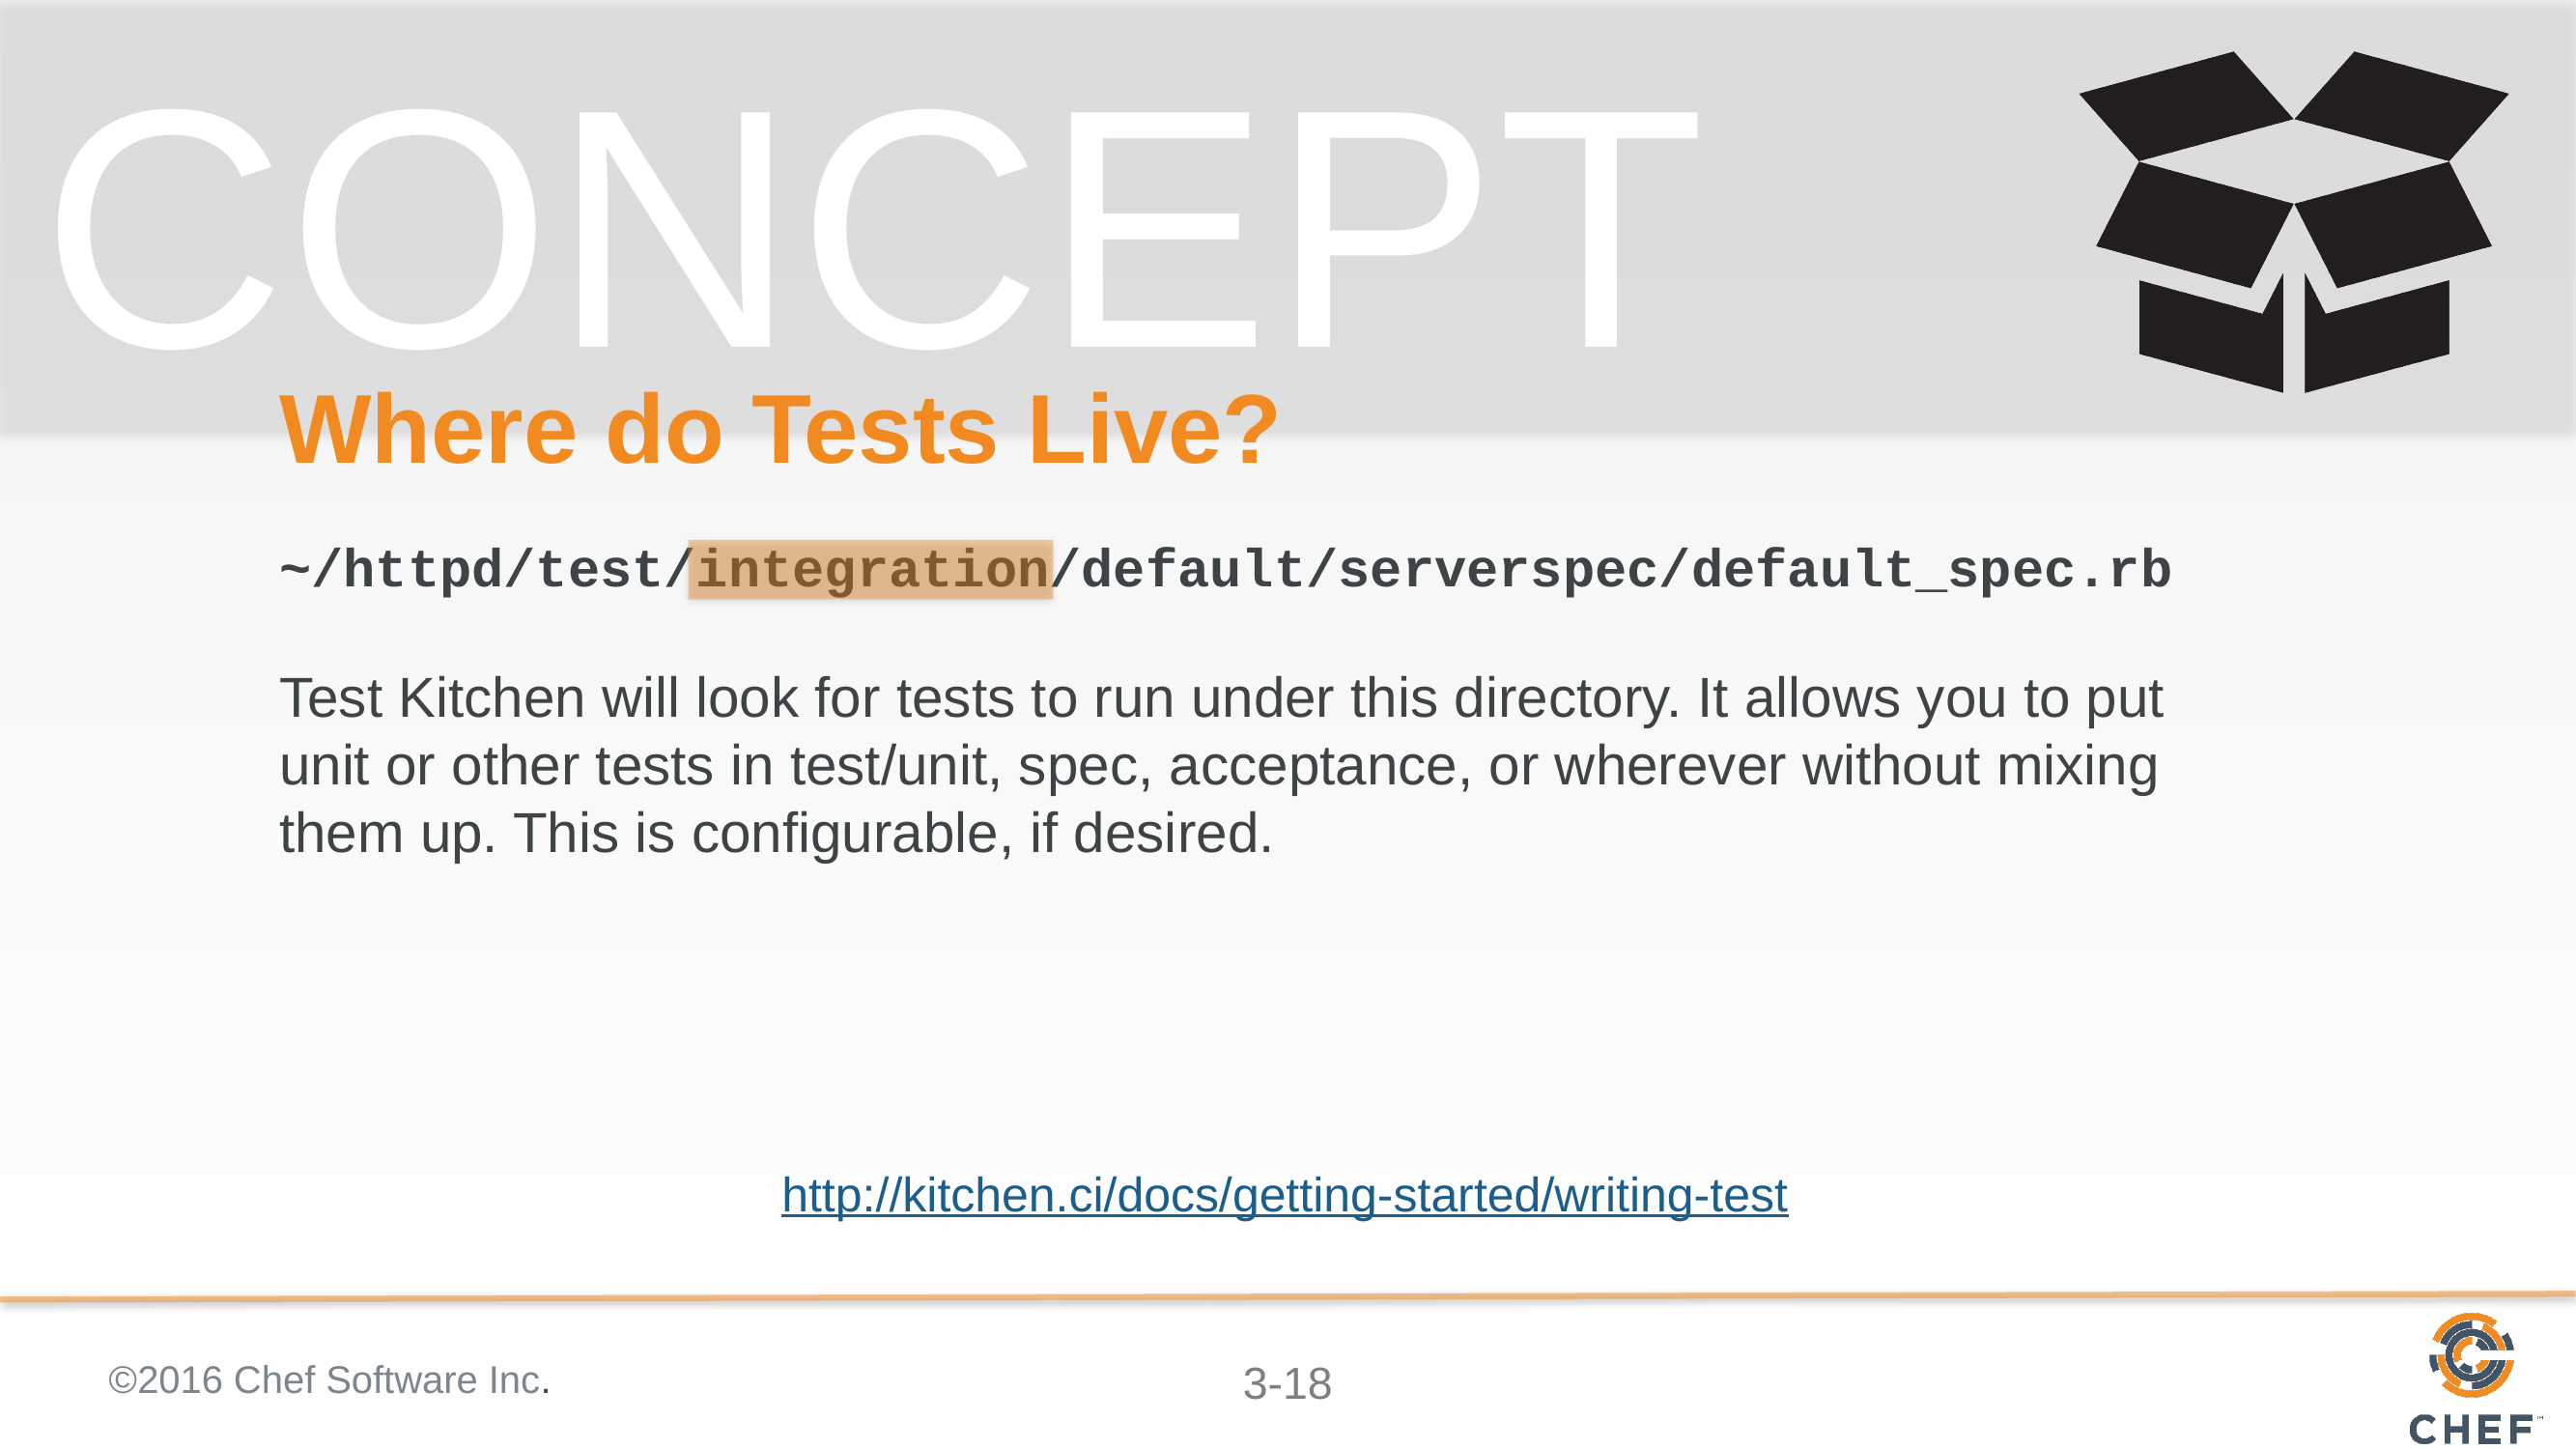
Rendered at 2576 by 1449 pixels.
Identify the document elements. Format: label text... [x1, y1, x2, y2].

text_box [688, 539, 1054, 600]
title Where do Tests Live? [265, 363, 2217, 499]
text_box http://kitchen.ci/docs/getting-started/writing-test [579, 1163, 1993, 1247]
picture [2399, 1297, 2551, 1449]
picture [2079, 51, 2509, 399]
text_box ~/httpd/test/integration/default/serverspec/default_spec.rb [265, 518, 2351, 627]
subtitle Test Kitchen will look for tests to run under this directory. It allows you to put unit or other tests in test/unit, spec, acceptance, or wherever without mixing them up. This is configurable, if desired. [265, 646, 2217, 1090]
